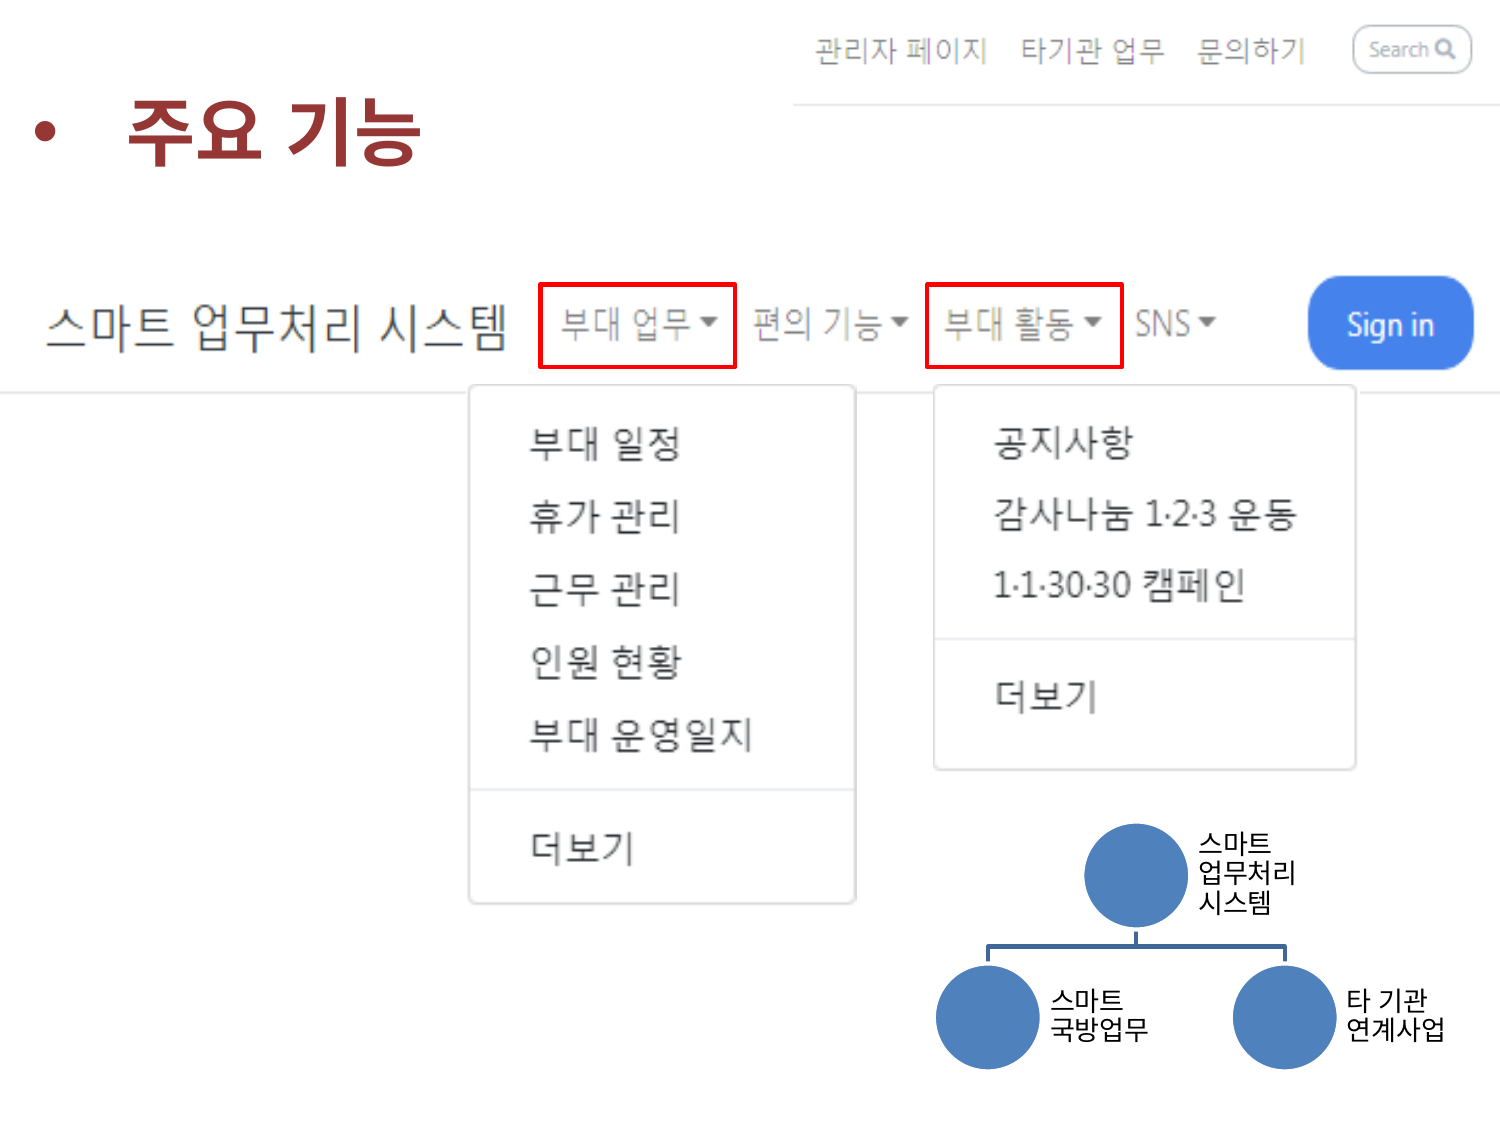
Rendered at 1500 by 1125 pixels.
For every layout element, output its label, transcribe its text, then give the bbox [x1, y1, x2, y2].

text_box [0, 255, 1500, 421]
picture [793, 0, 1500, 128]
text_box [933, 775, 1500, 1117]
picture [933, 383, 1360, 775]
text_box 주요 기능 [17, 78, 526, 183]
picture [466, 383, 857, 908]
